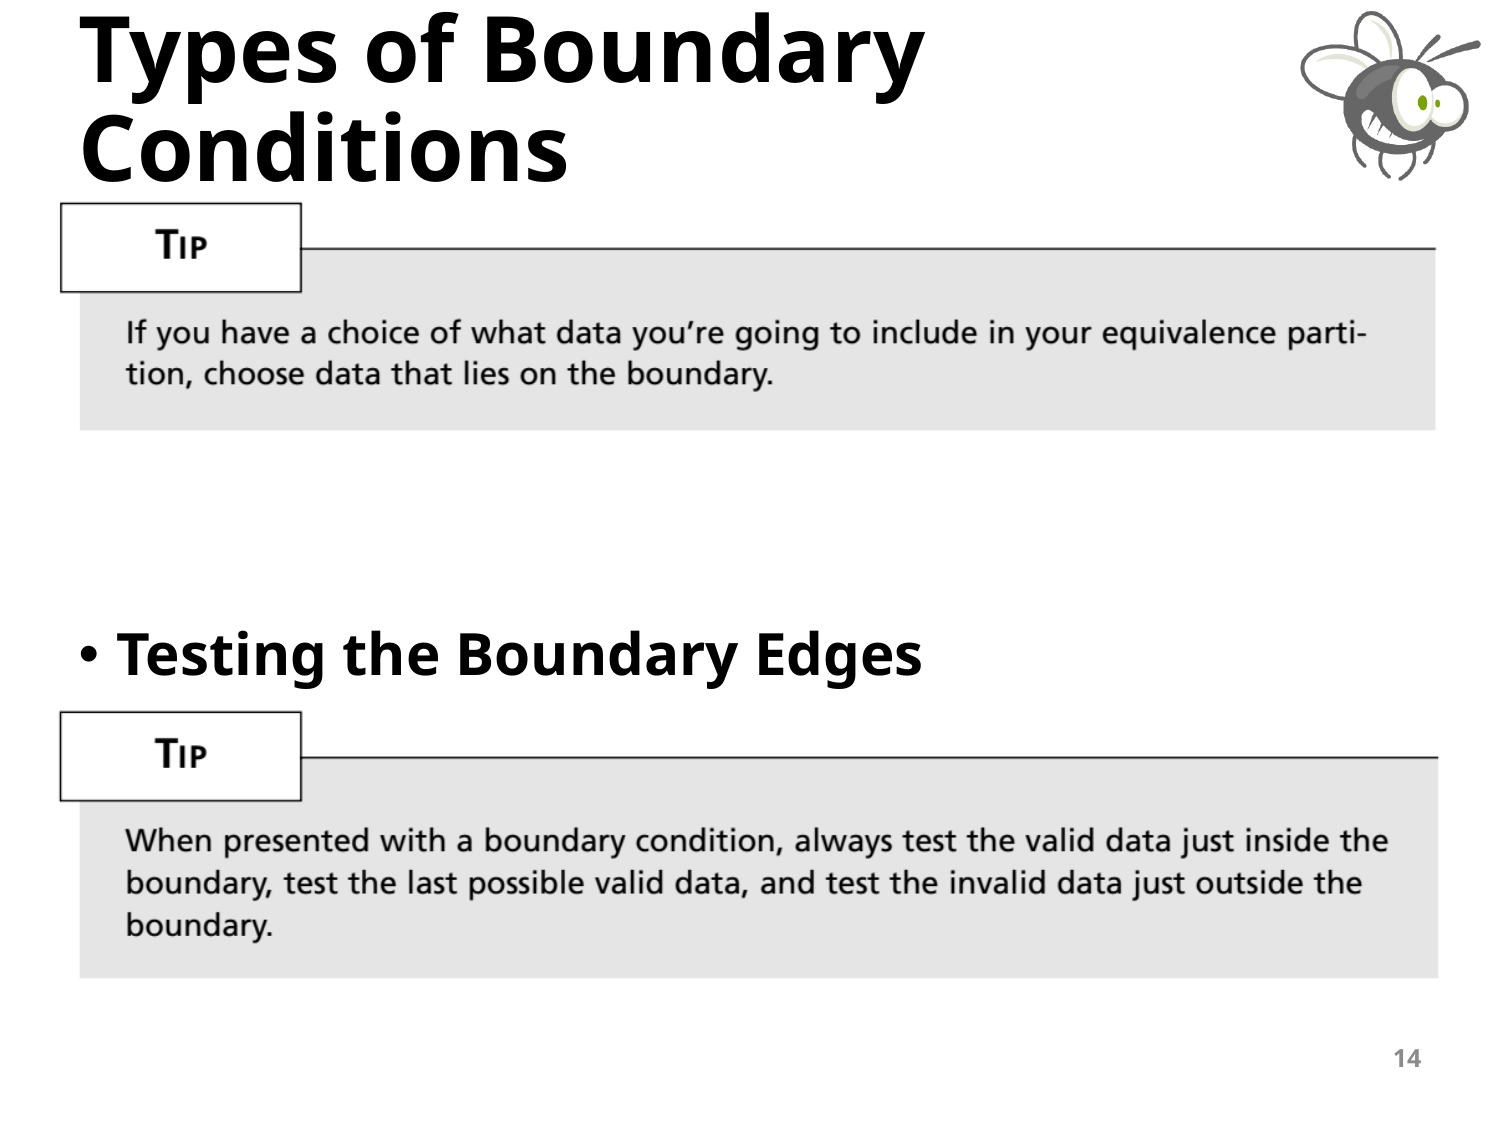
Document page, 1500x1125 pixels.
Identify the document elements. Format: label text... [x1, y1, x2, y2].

title Types of Boundary Conditions [63, 43, 1437, 161]
picture [49, 193, 1458, 454]
picture [1291, 1, 1488, 187]
list Testing the Boundary Edges [63, 454, 1437, 697]
slide_number 14 [1275, 1029, 1437, 1090]
picture [45, 697, 1462, 997]
